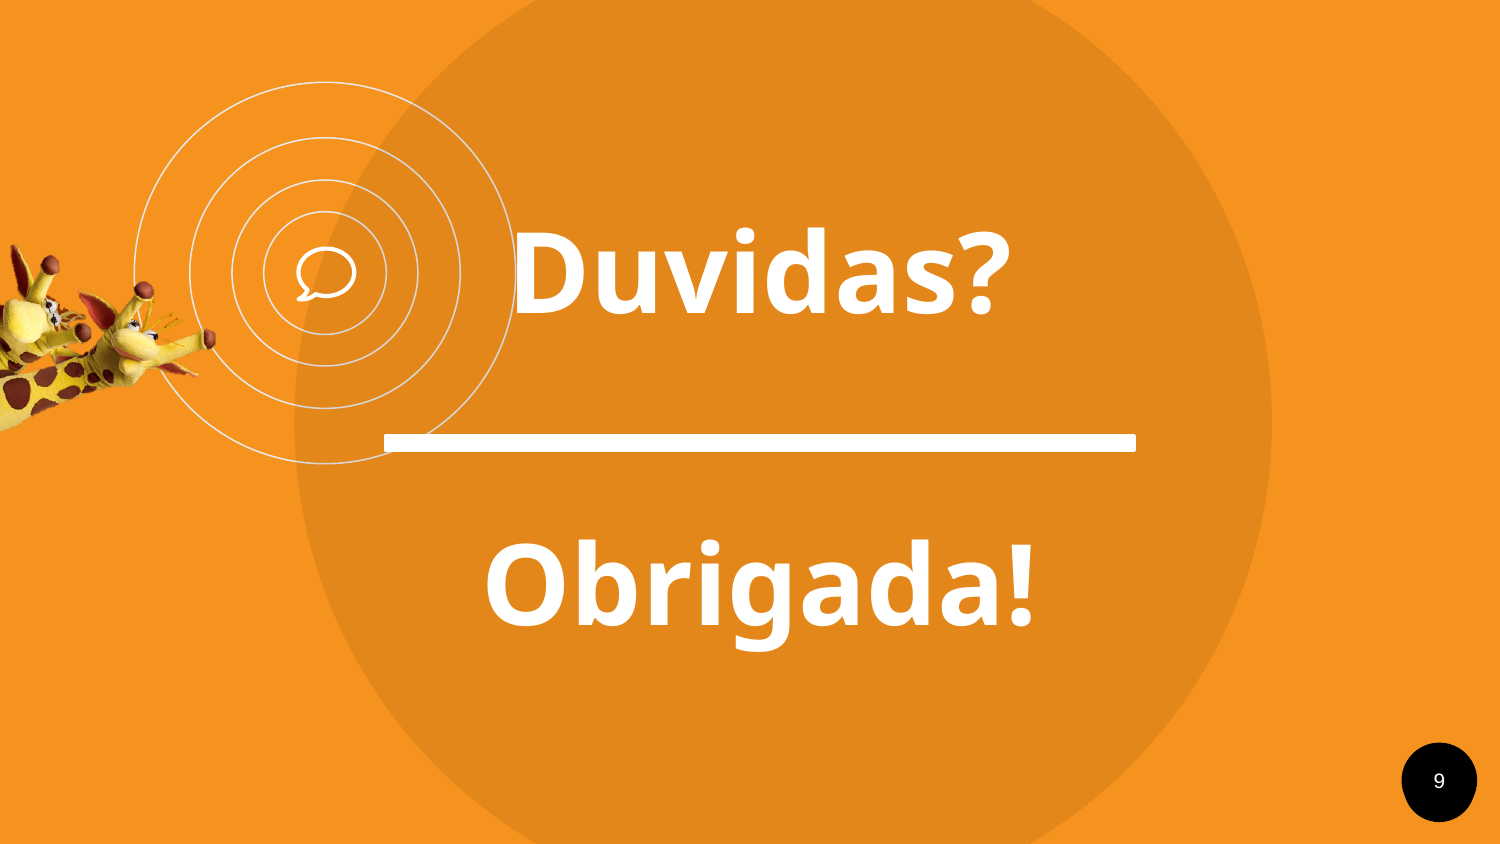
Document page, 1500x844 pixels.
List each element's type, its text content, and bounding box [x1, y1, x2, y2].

text_box Obrigada! [212, 497, 1308, 725]
text_box Duvidas? [212, 186, 1308, 413]
text_box [384, 434, 1136, 452]
text_box [296, 246, 357, 302]
text_box 9 [1401, 742, 1478, 819]
picture [0, 239, 234, 432]
